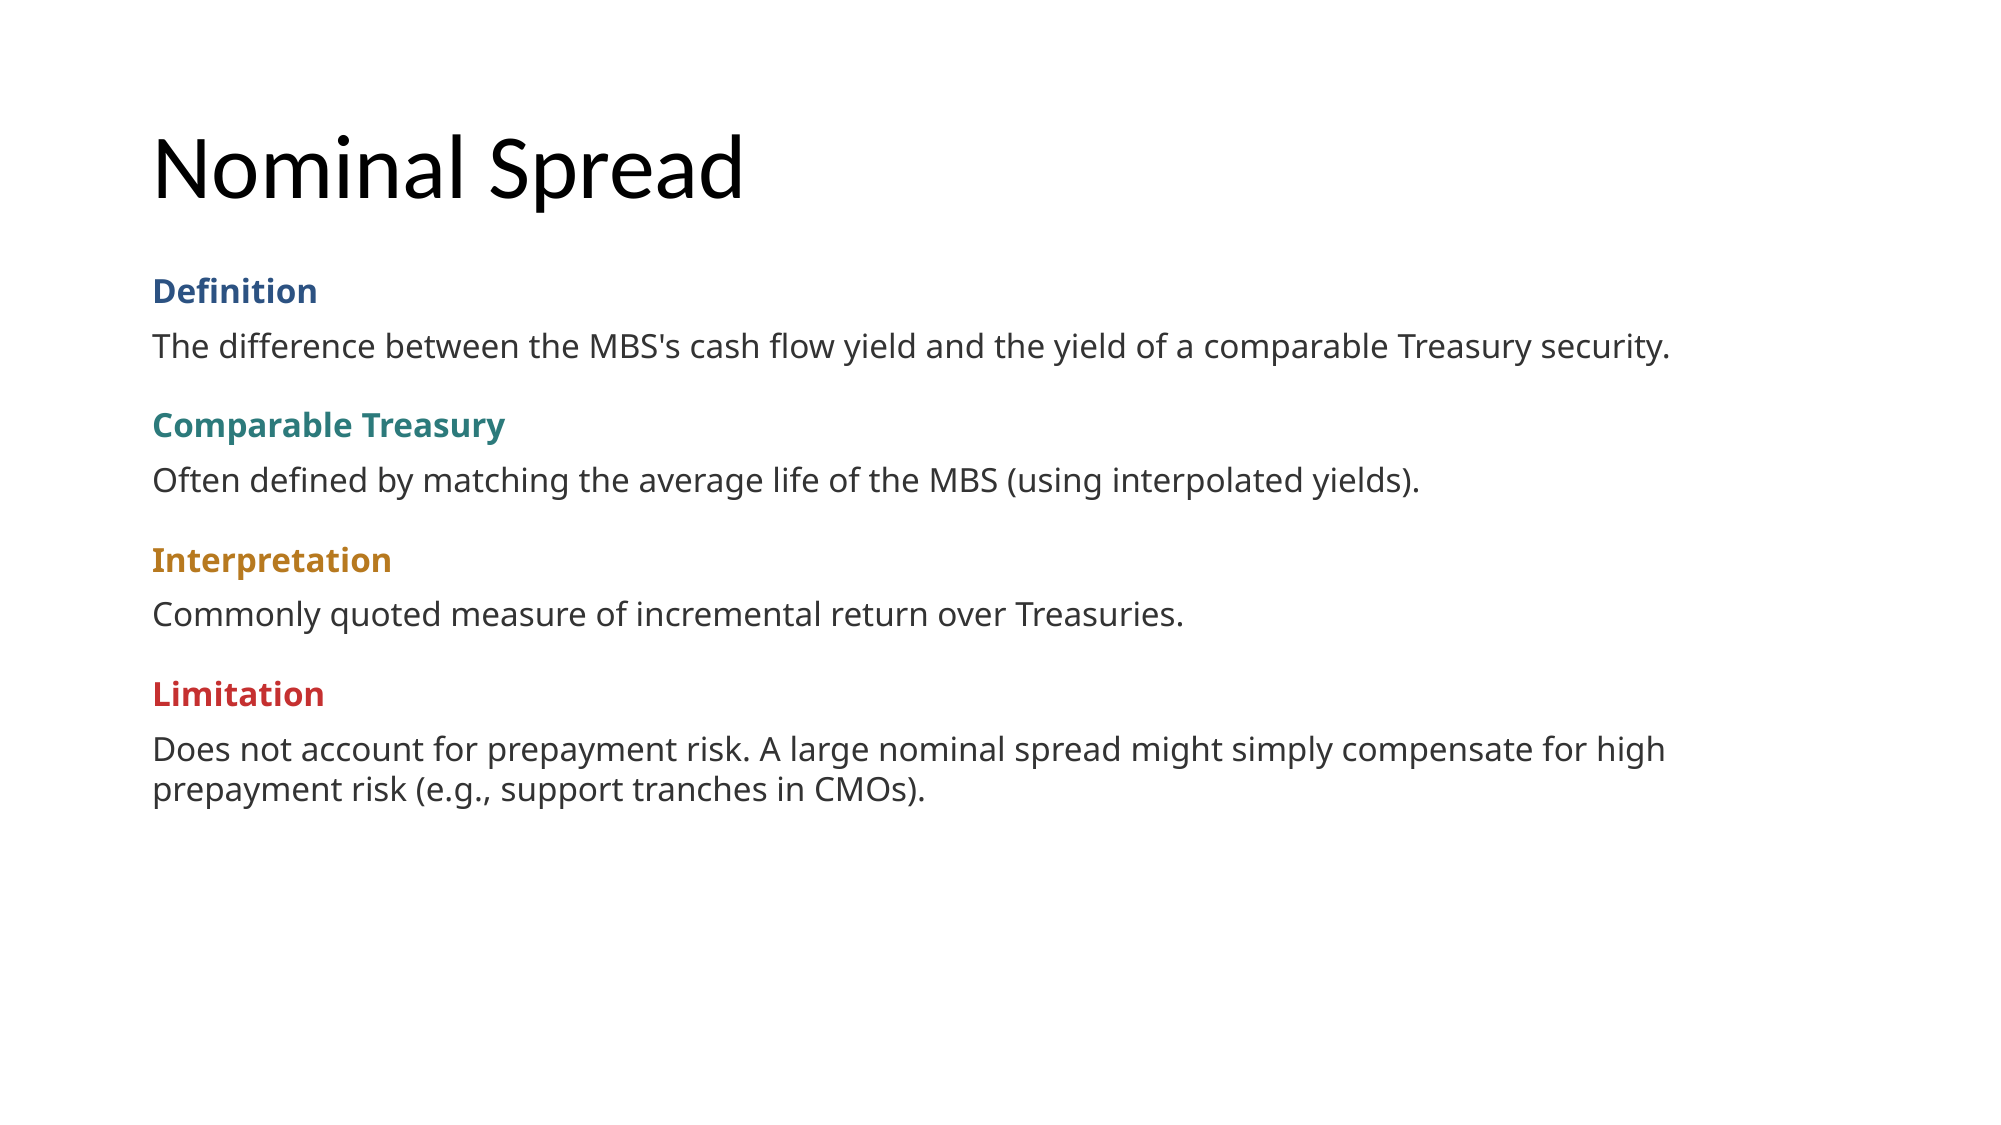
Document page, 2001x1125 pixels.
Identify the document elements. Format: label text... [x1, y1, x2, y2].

text_box Definition The difference between the MBS's cash flow yield and the yield of a comparable Treasury security. Comparable Treasury Often defined by matching the average life of the MBS (using interpolated yields). Interpretation Commonly quoted measure of incremental return over Treasuries. Limitation Does not account for prepayment risk. A large nominal spread might simply compensate for high prepayment risk (e.g., support tranches in CMOs). [137, 262, 1863, 816]
title Nominal Spread [137, 59, 1863, 262]
